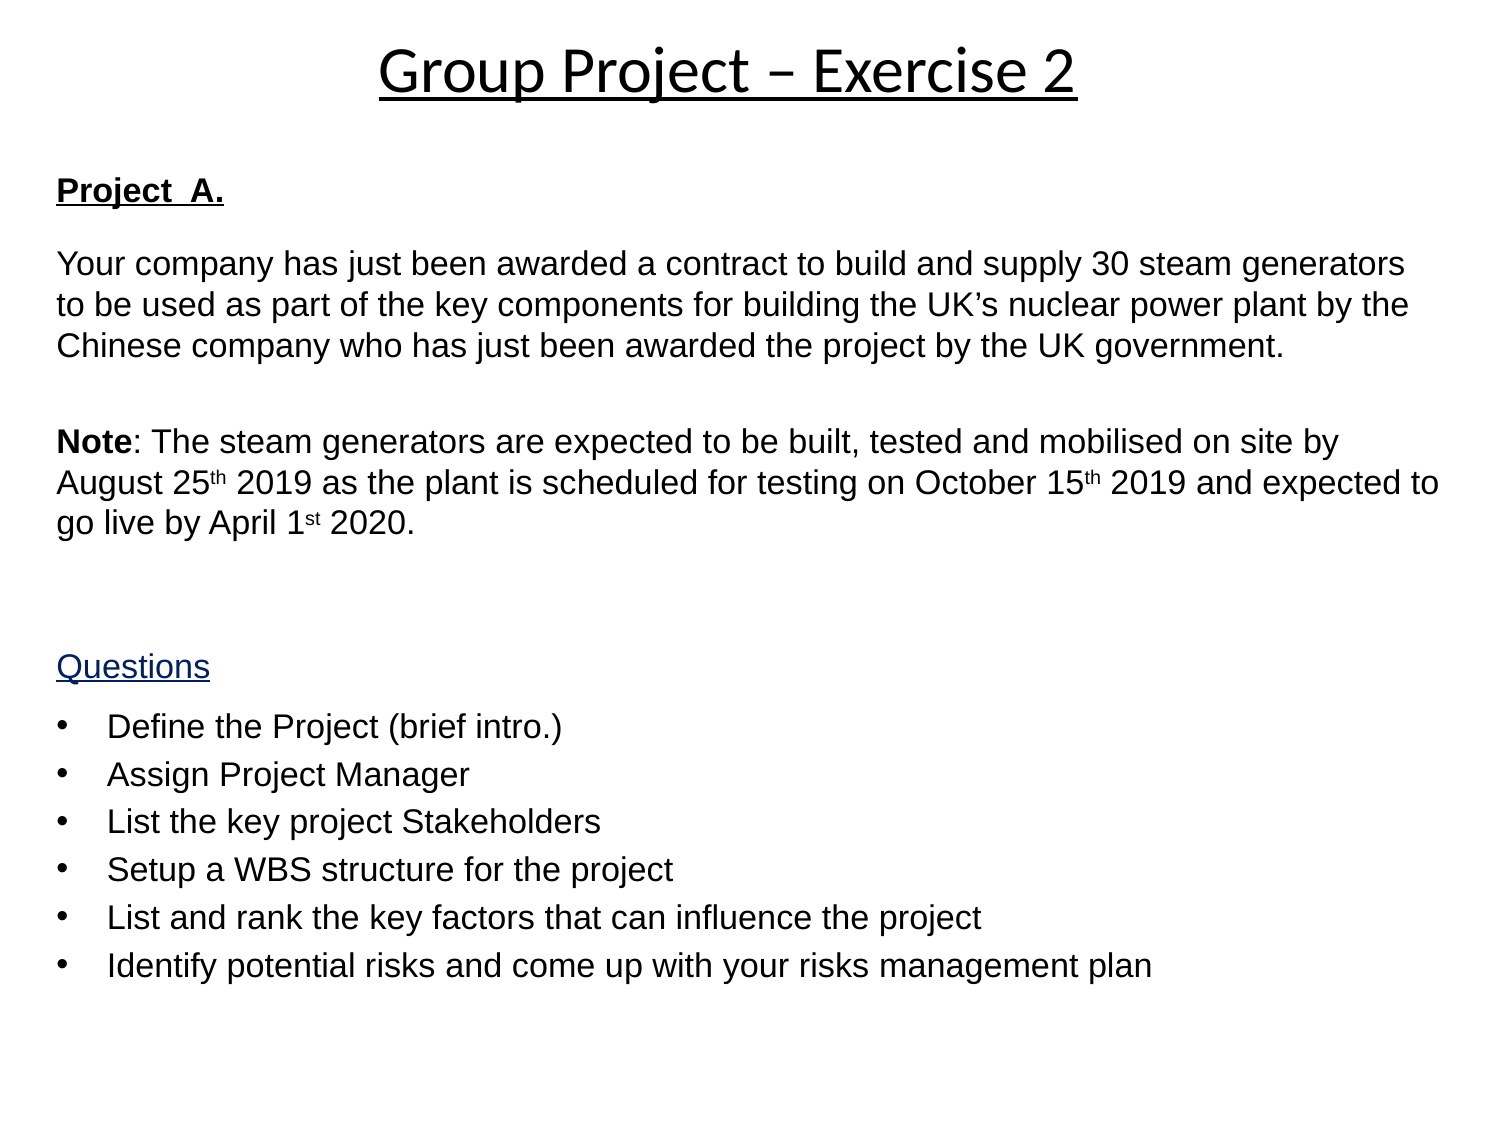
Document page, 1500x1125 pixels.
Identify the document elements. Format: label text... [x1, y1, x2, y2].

list Project A. Your company has just been awarded a contract to build and supply 30 steam generators to be used as part of the key components for building the UK’s nuclear power plant by the Chinese company who has just been awarded the project by the UK government. Note: The steam generators are expected to be built, tested and mobilised on site by August 25th 2019 as the plant is scheduled for testing on October 15th 2019 and expected to go live by April 1st 2020. Questions Define the Project (brief intro.) Assign Project Manager List the key project Stakeholders Setup a WBS structure for the project List and rank the key factors that can influence the project Identify potential risks and come up with your risks management plan [41, 160, 1459, 1005]
title Group Project – Exercise 2 [53, 19, 1404, 114]
